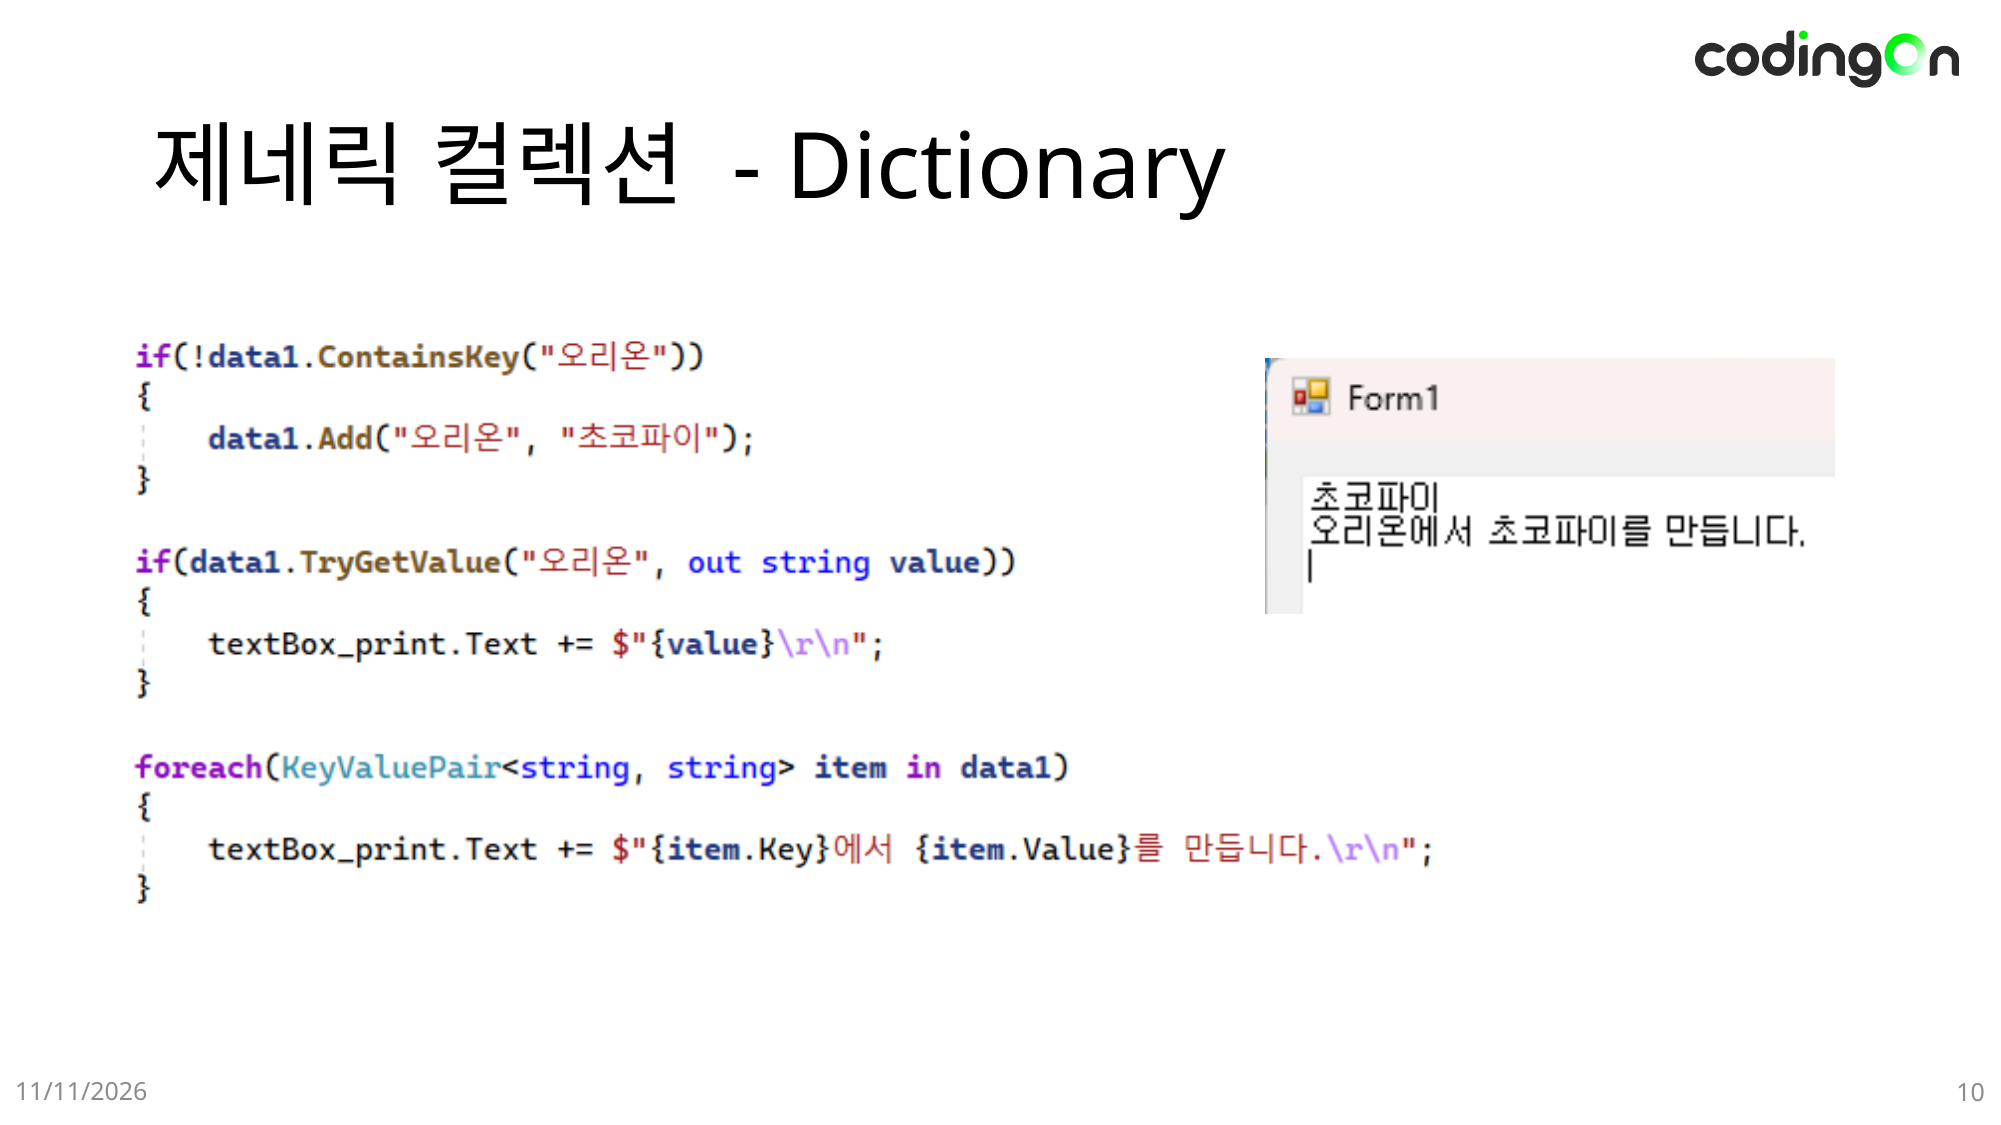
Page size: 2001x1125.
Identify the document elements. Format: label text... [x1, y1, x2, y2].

title 제네릭 컬렉션 - Dictionary [137, 59, 1863, 278]
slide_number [0, 1062, 450, 1123]
slide_number 10 [1550, 1063, 2000, 1124]
picture [123, 328, 1835, 928]
picture [1695, 30, 1959, 88]
